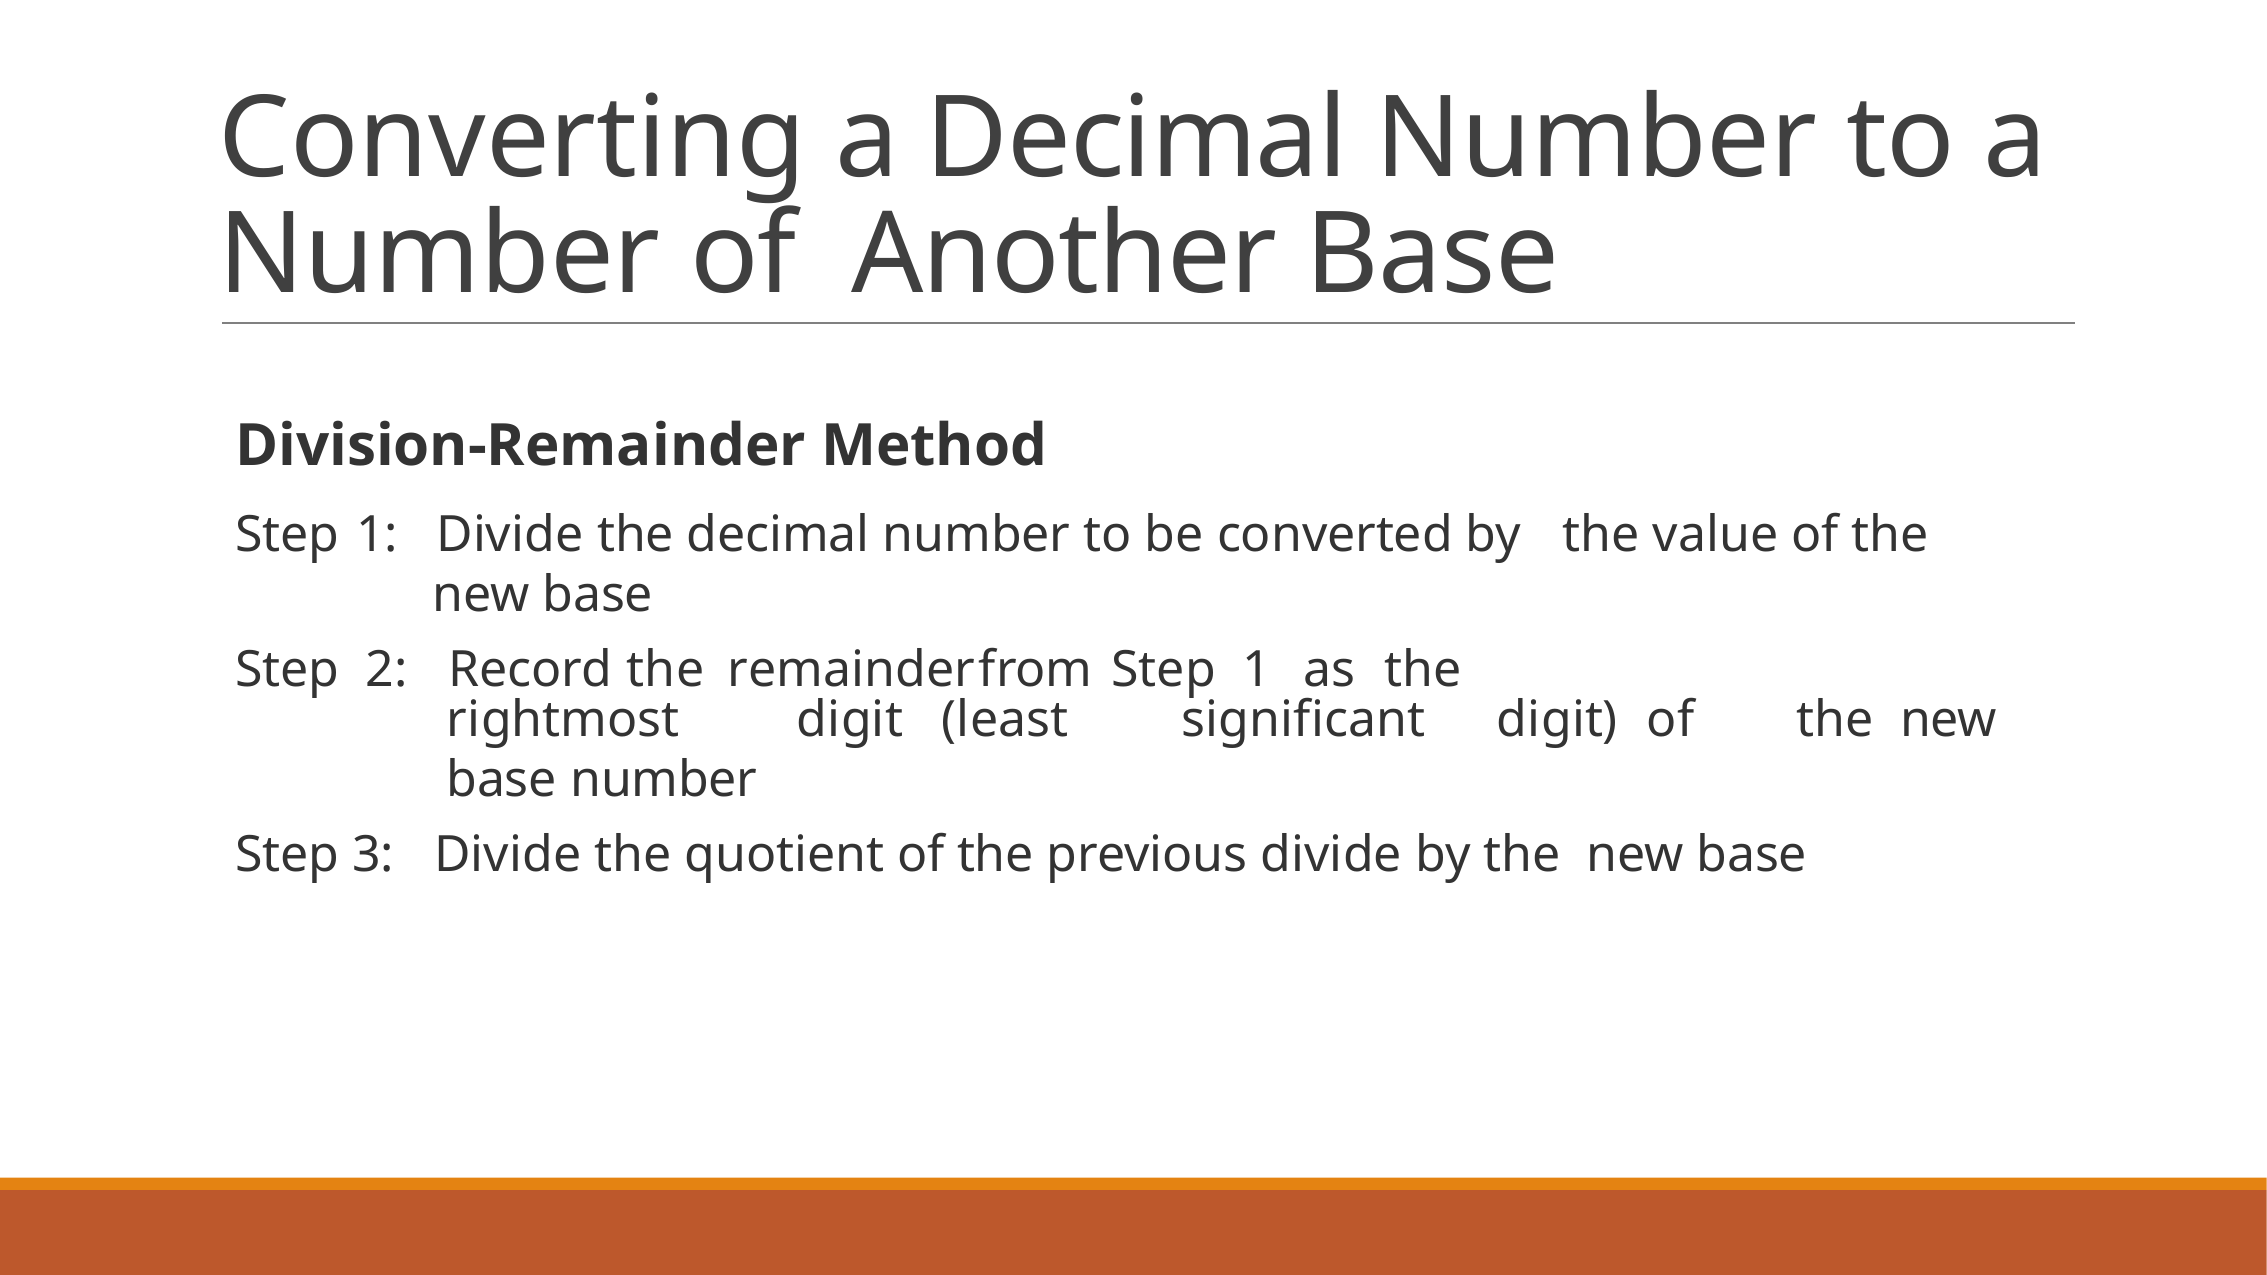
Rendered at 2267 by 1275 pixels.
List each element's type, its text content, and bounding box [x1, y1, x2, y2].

text_box Step [233, 634, 363, 697]
text_box Step 1: [233, 499, 430, 562]
text_box remainder from Step 1 as the [725, 634, 1863, 684]
text_box Divide the quotient of the previous divide by the new base [432, 819, 2029, 882]
text_box Division-Remainder Method [233, 404, 1460, 477]
title Converting a Decimal Number to a Number of Another Base [203, 53, 2074, 323]
text_box Divide the decimal number to be converted by the value of the new base [430, 499, 2030, 622]
text_box Step 3: [233, 819, 432, 882]
text_box 2: Record the [363, 634, 725, 697]
text_box rightmost digit (least significant digit) of the new base number [444, 684, 2021, 807]
